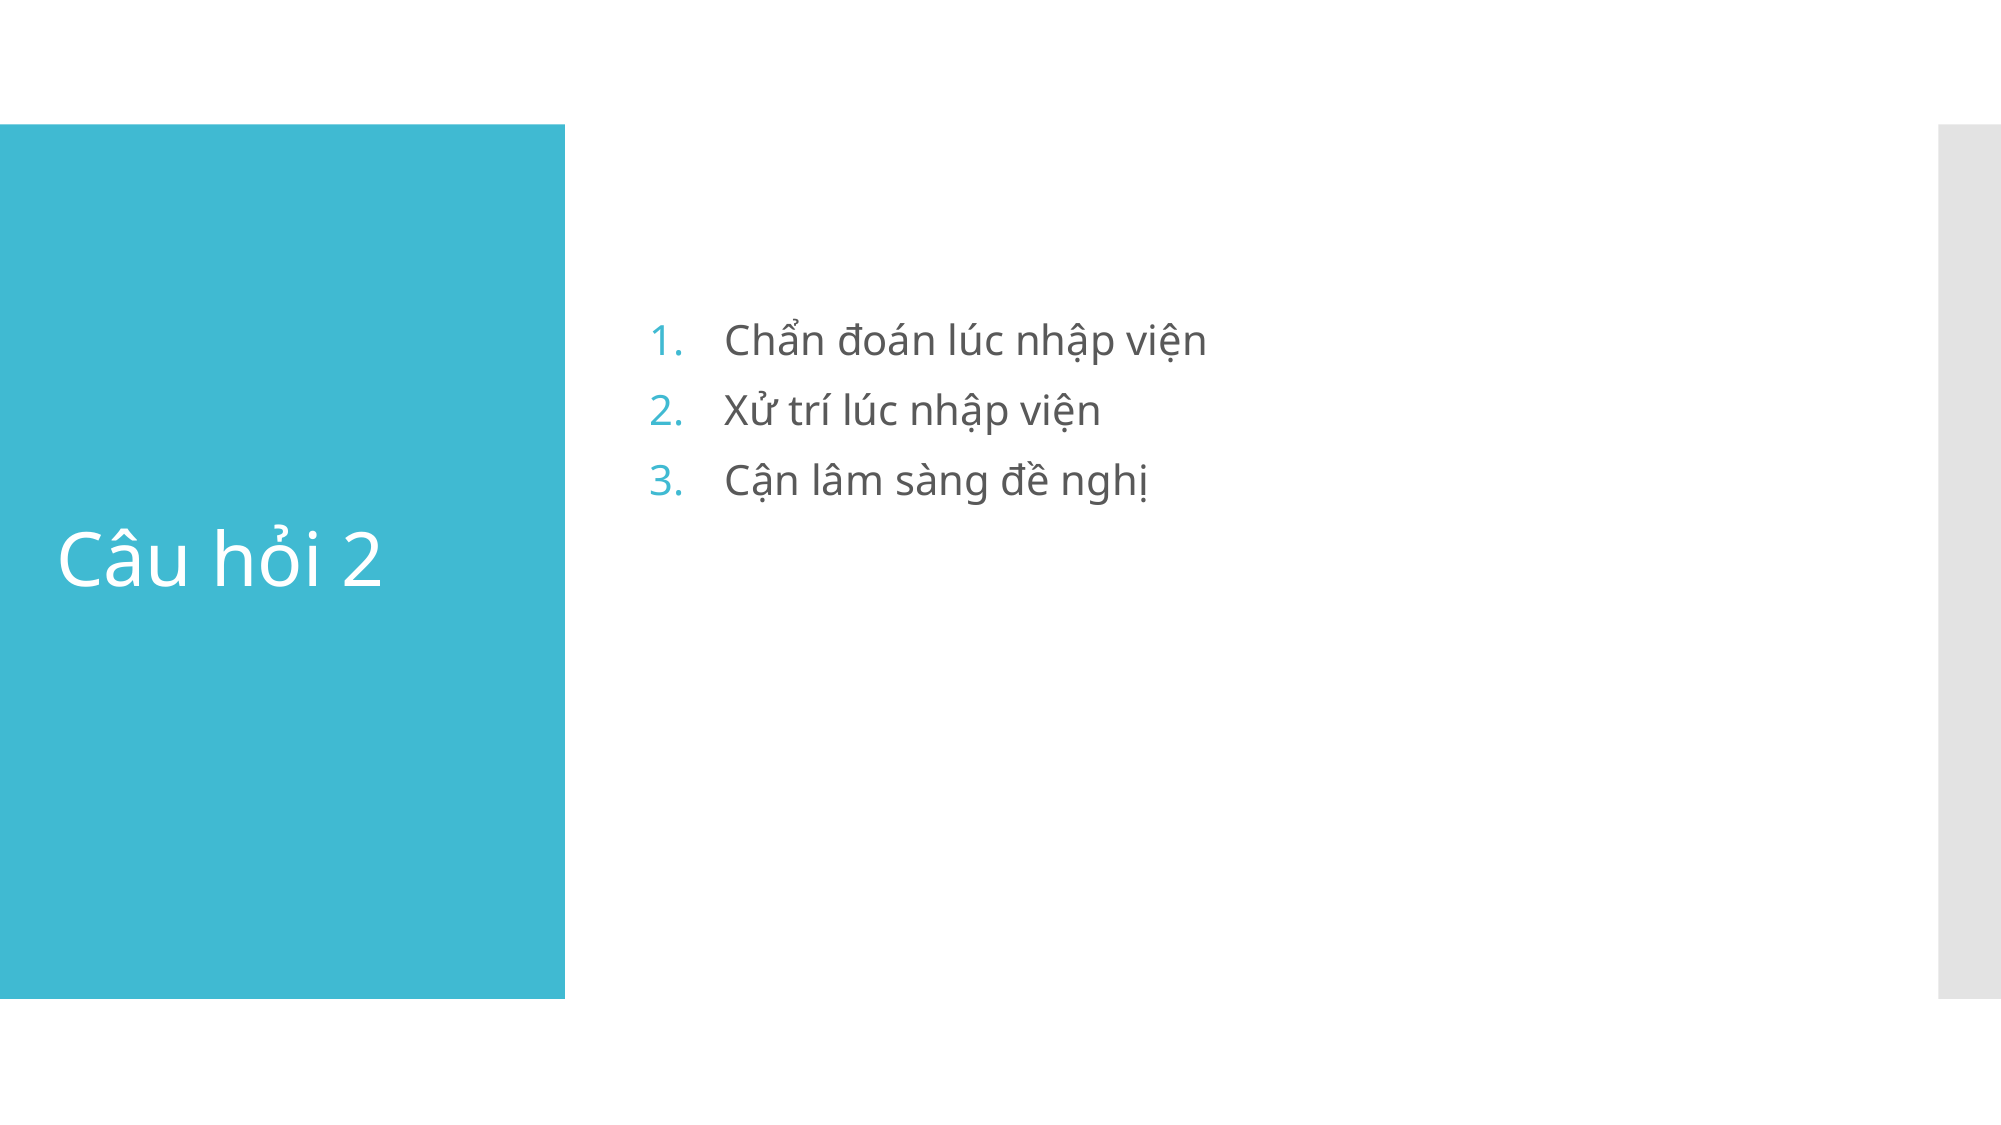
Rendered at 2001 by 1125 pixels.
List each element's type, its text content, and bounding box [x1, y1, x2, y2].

title Câu hỏi 2 [41, 184, 525, 940]
list Chẩn đoán lúc nhập viện Xử trí lúc nhập viện Cận lâm sàng đề nghị [634, 184, 2000, 920]
